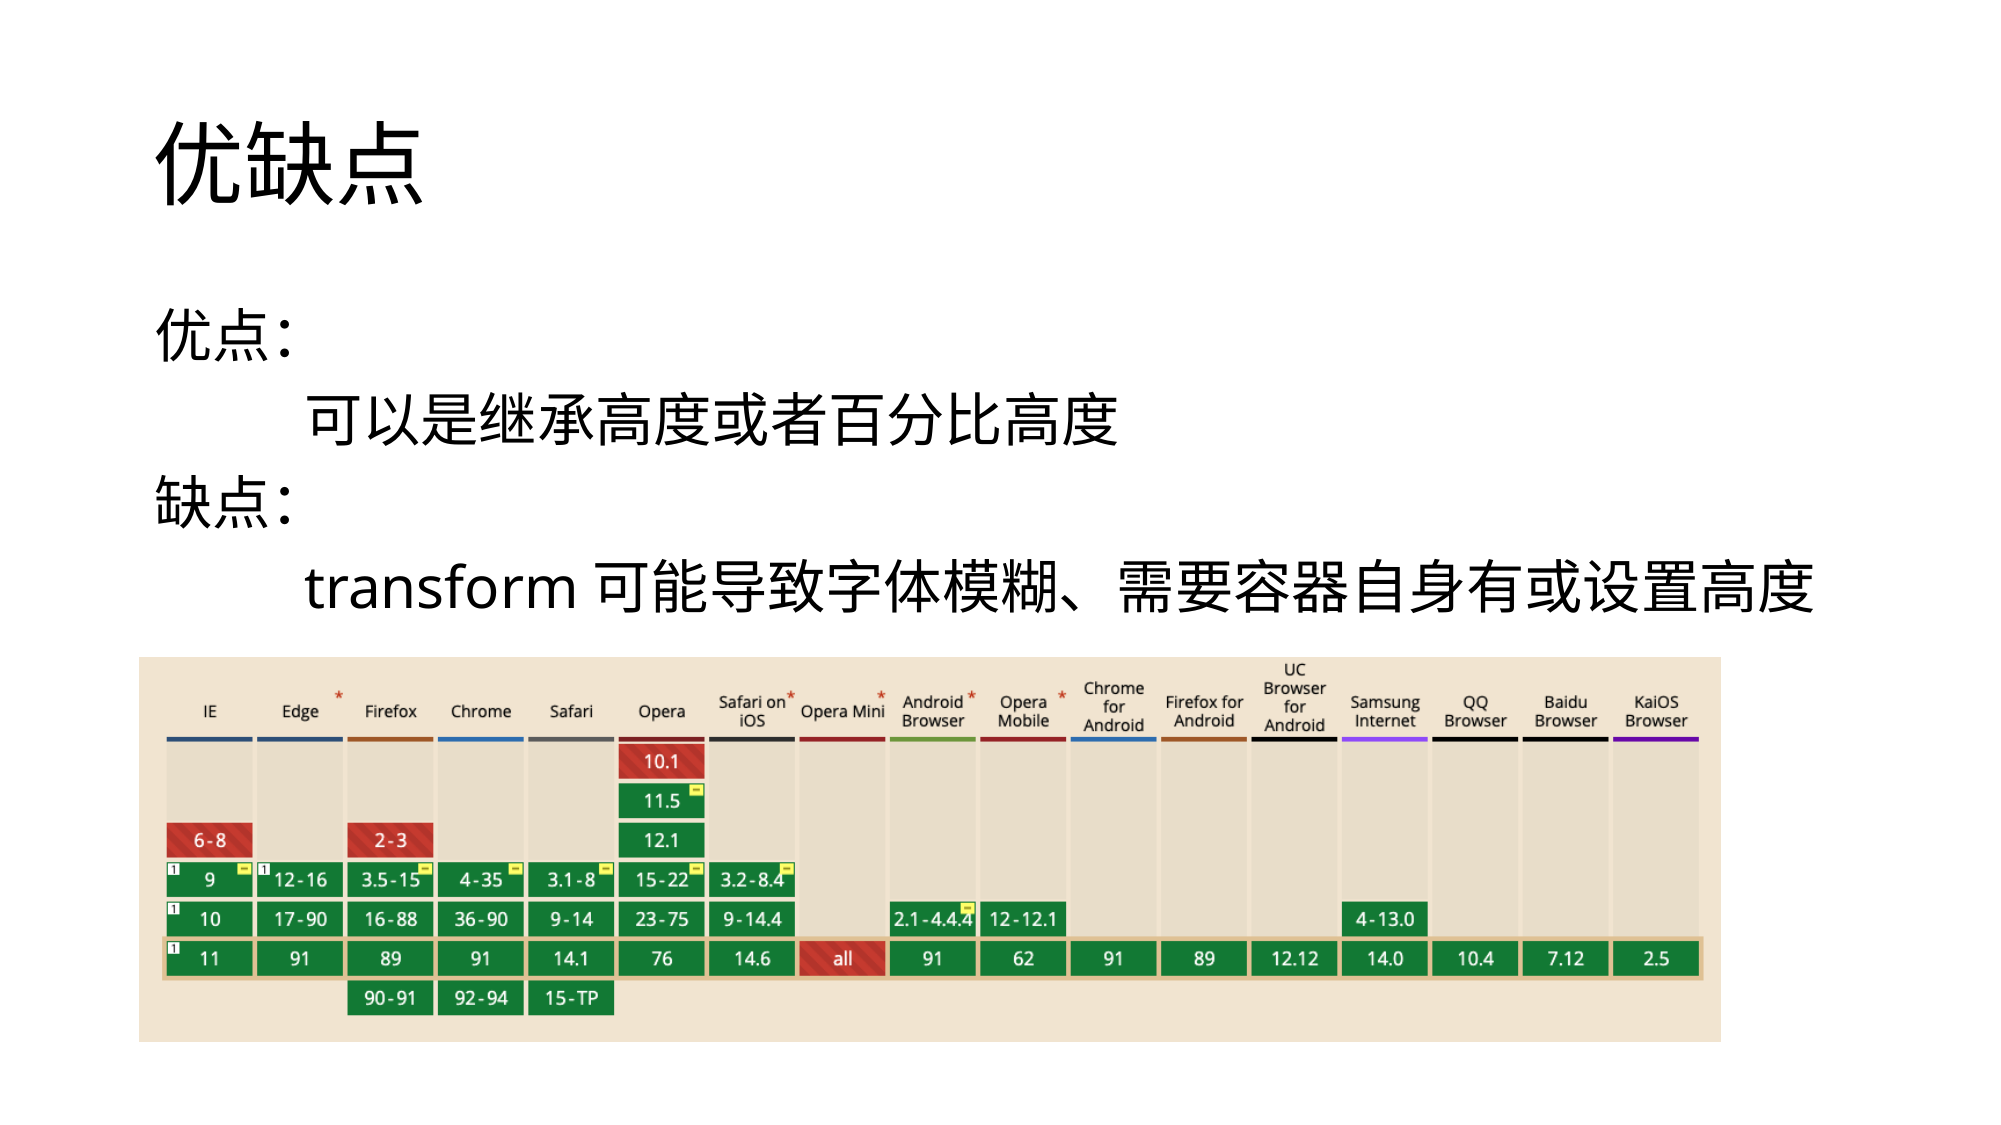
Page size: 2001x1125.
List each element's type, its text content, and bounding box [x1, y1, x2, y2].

list 优点： 可以是继承高度或者百分比高度 缺点： transform可能导致字体模糊、需要容器自身有或设置高度 [139, 299, 1865, 1014]
picture [139, 657, 1721, 1043]
title 优缺点 [137, 59, 1863, 278]
